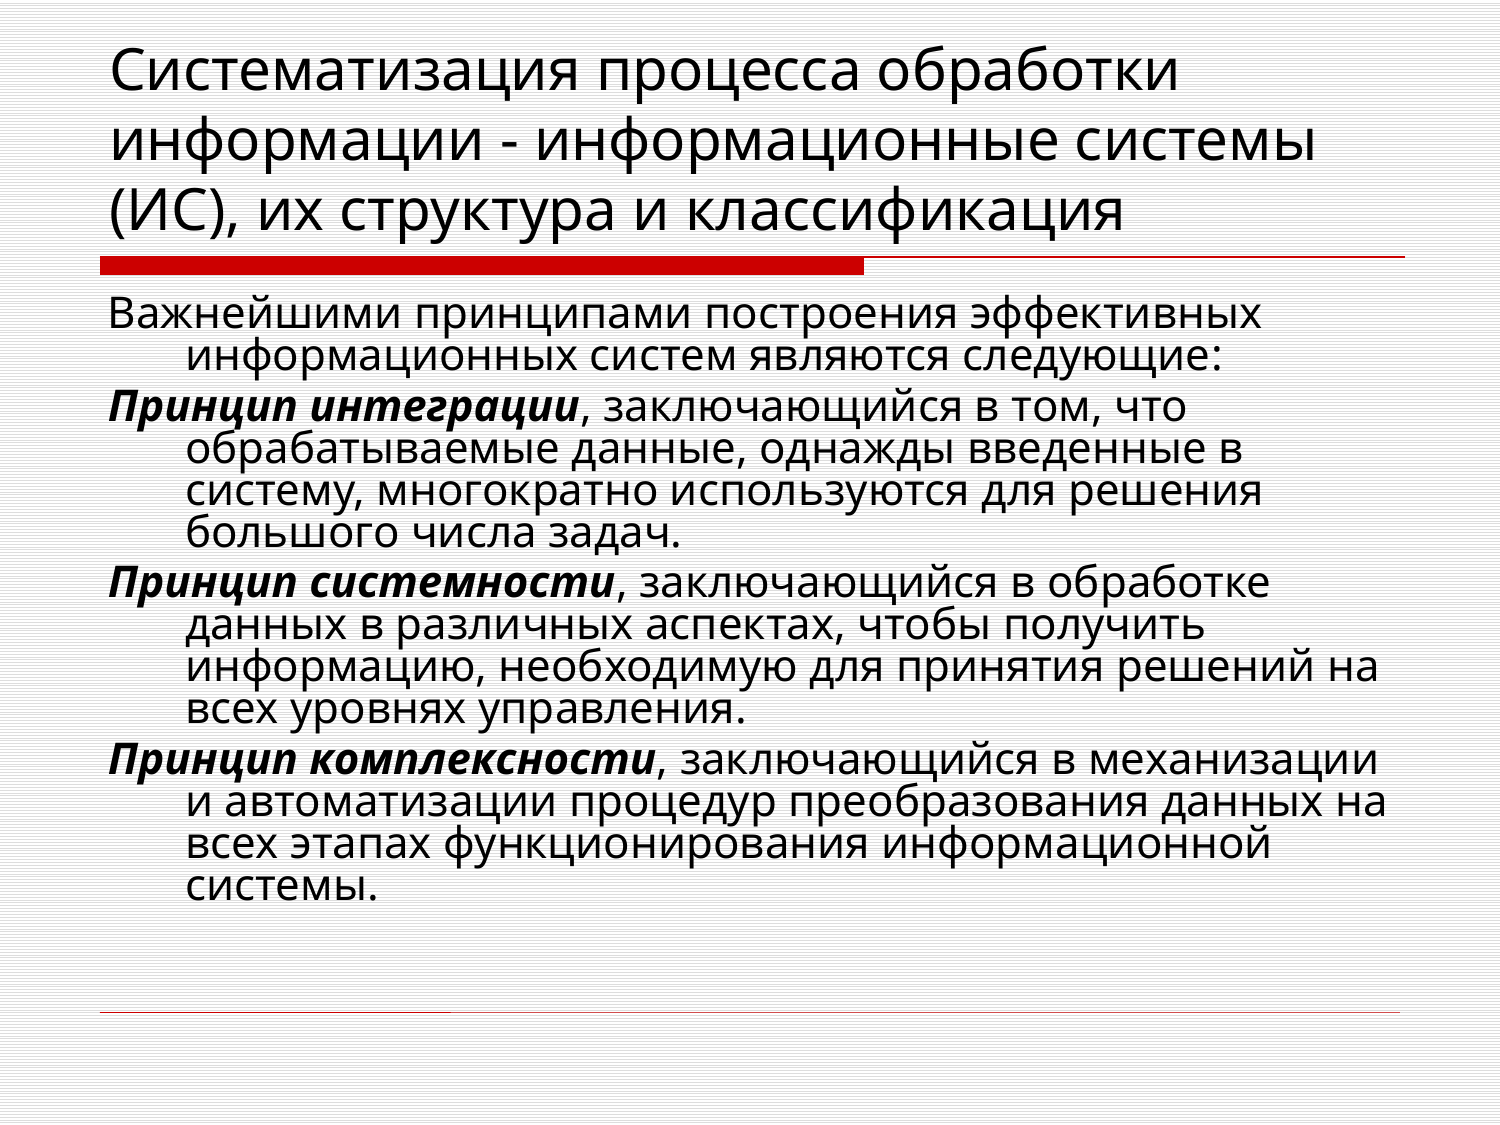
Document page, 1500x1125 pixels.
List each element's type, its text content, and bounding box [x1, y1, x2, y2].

list Важнейшими принципами построения эффективных информационных систем являются следующие: Принцип интеграции, заключающийся в том, что обрабатываемые данные, однажды введенные в систему, многократно используются для решения большого числа задач. Принцип системности, заключающийся в обработке данных в различных аспектах, чтобы получить информацию, необходимую для принятия решений на всех уровнях управления. Принцип комплексности, заключающийся в механизации и автоматизации процедур преобразования данных на всех этапах функционирования информационной системы. [92, 287, 1406, 988]
title Систематизация процесса обработки информации - информационные системы (ИС), их структура и классификация [94, 50, 1407, 250]
